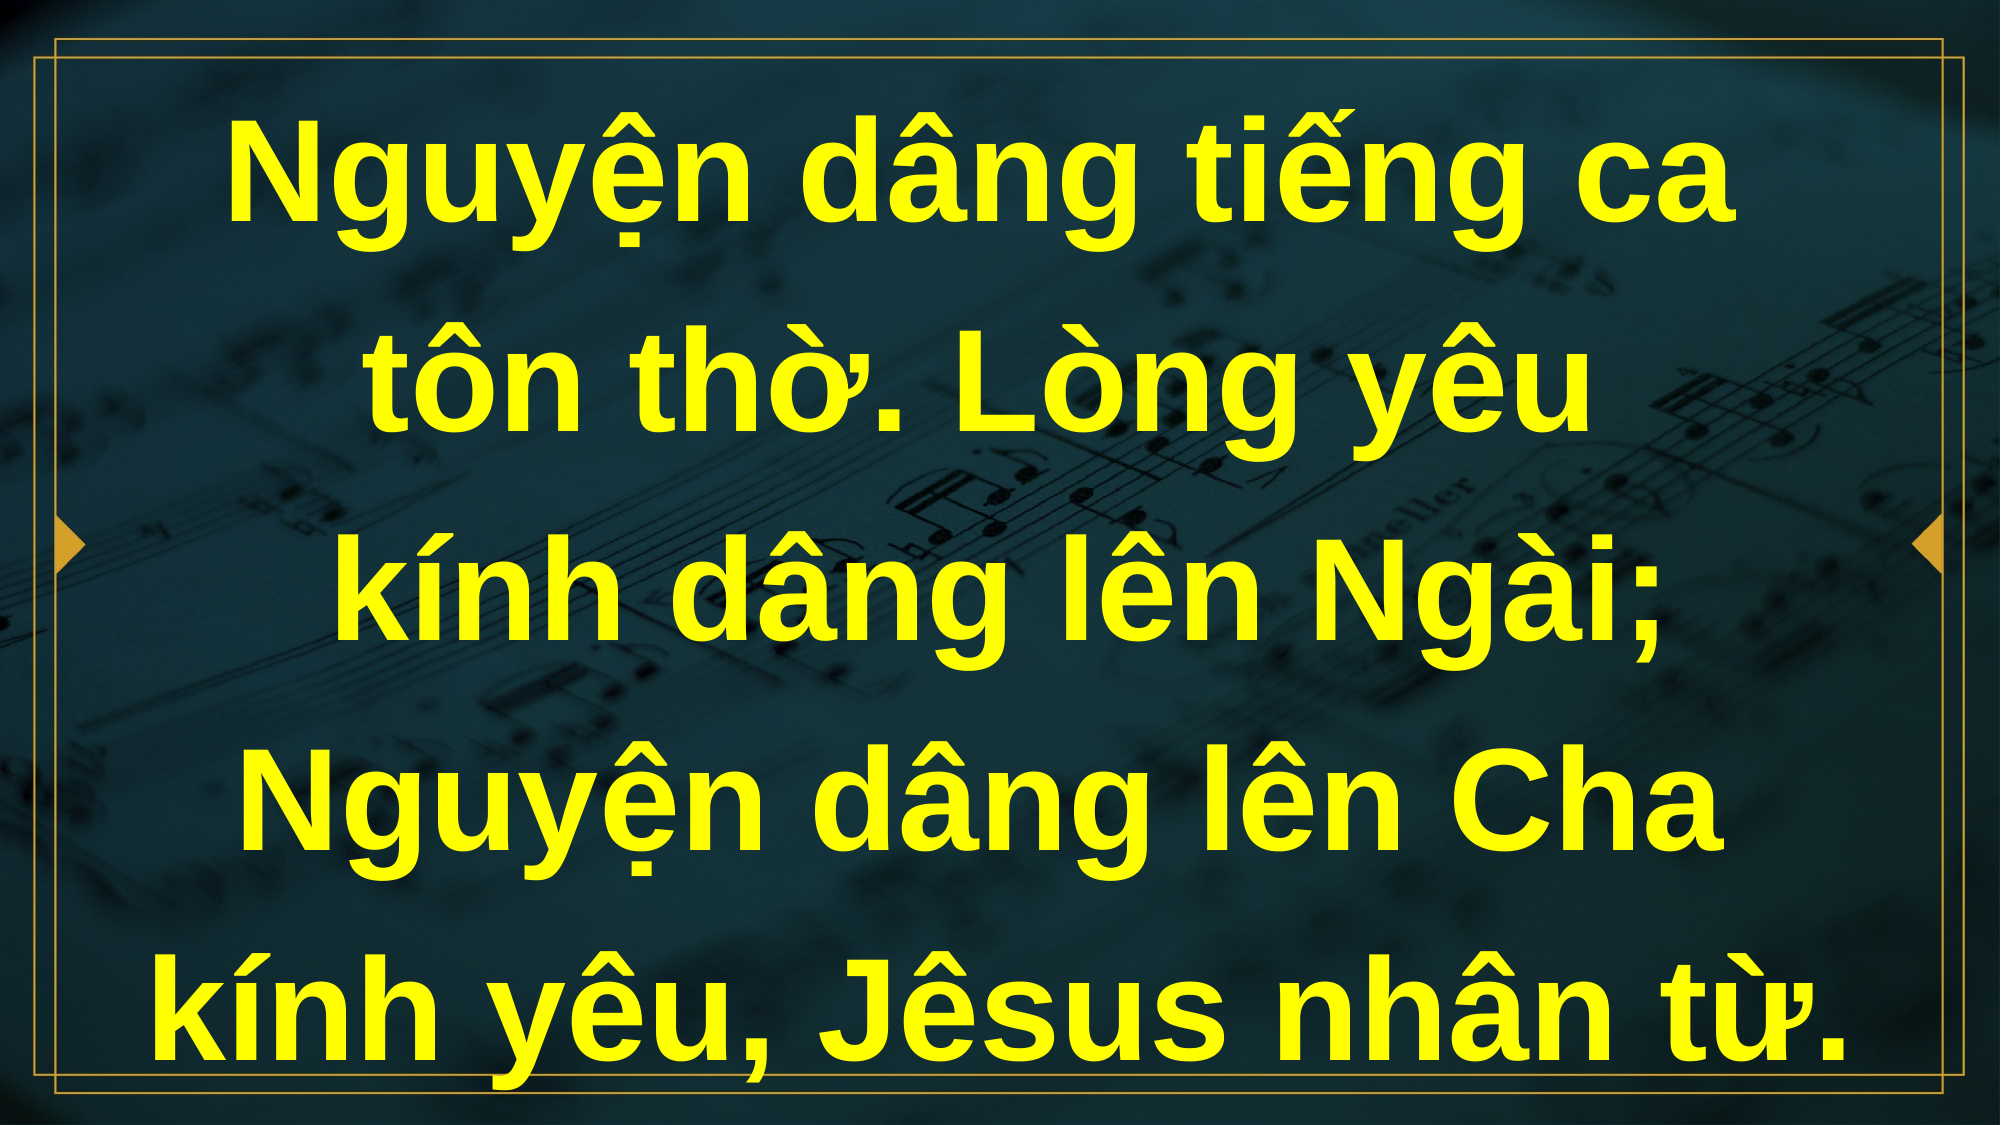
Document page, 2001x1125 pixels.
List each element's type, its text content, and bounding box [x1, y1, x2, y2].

picture [0, 0, 2000, 1125]
title Nguyện dâng tiếng ca tôn thờ. Lòng yêu kính dâng lên Ngài; Nguyện dâng lên Cha kính yêu, Jêsus nhân từ. [55, 53, 1945, 1077]
